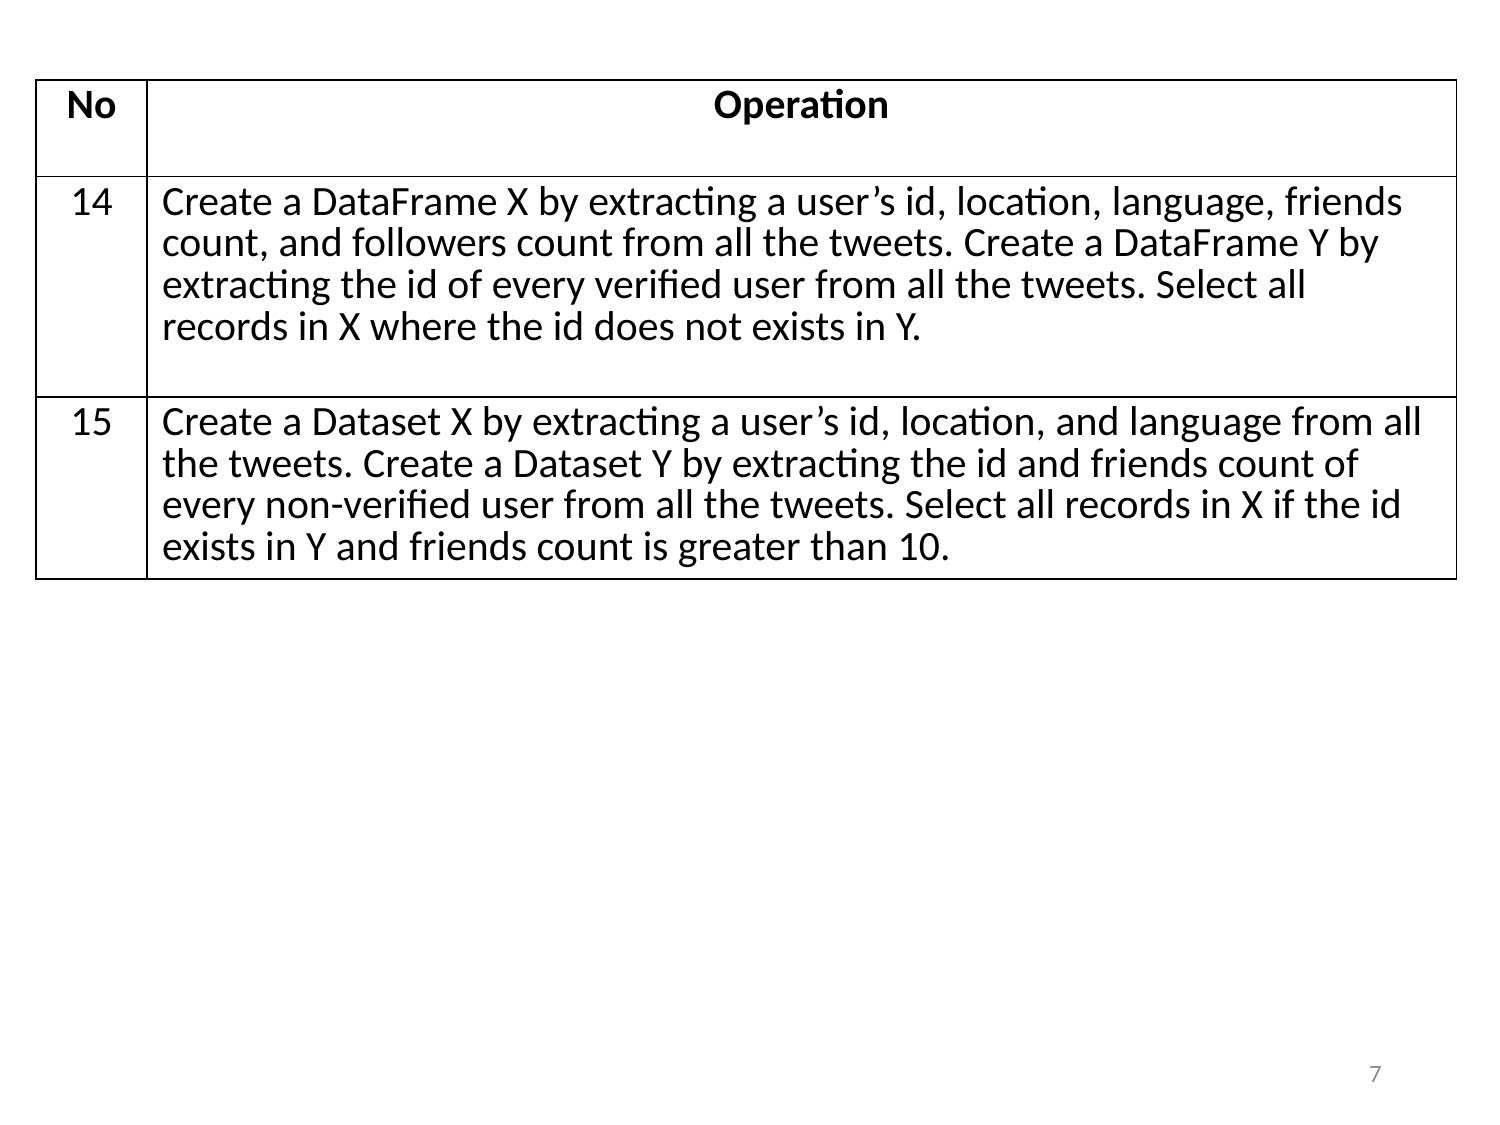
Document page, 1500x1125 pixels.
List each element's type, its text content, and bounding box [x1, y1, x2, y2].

table_header No [37, 81, 146, 176]
table_cell 14 [37, 177, 146, 396]
table_cell Create a Dataset X by extracting a user’s id, location, and language from all the tweets. Create a Dataset Y by extracting the id and friends count of every non-verified user from all the tweets. Select all records in X if the id exists in Y and friends count is greater than 10. [148, 398, 1456, 578]
slide_number 7 [1059, 1042, 1397, 1103]
table_cell Create a DataFrame X by extracting a user’s id, location, language, friends count, and followers count from all the tweets. Create a DataFrame Y by extracting the id of every verified user from all the tweets. Select all records in X where the id does not exists in Y. [148, 177, 1456, 396]
table_header Operation [148, 81, 1456, 176]
table_cell 15 [37, 398, 146, 578]
